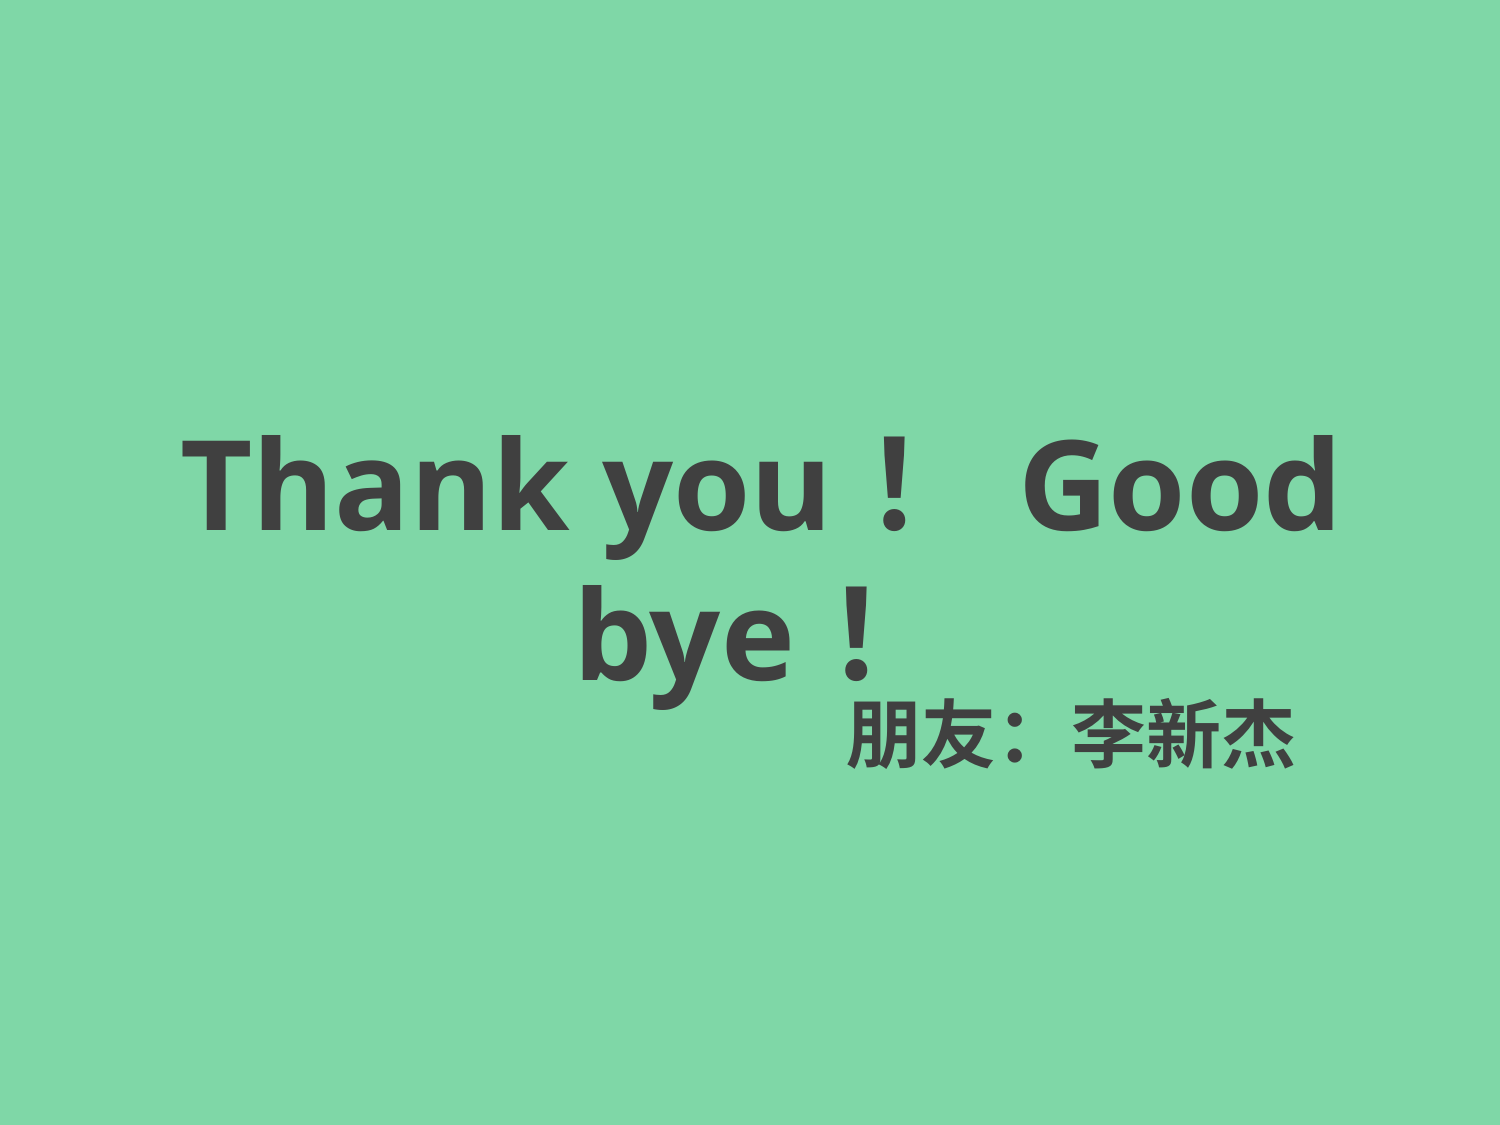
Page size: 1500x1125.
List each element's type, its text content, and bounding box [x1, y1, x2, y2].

text_box 朋友：李新杰 [831, 679, 1371, 785]
text_box Thank you！Good bye！ [128, 398, 1395, 714]
